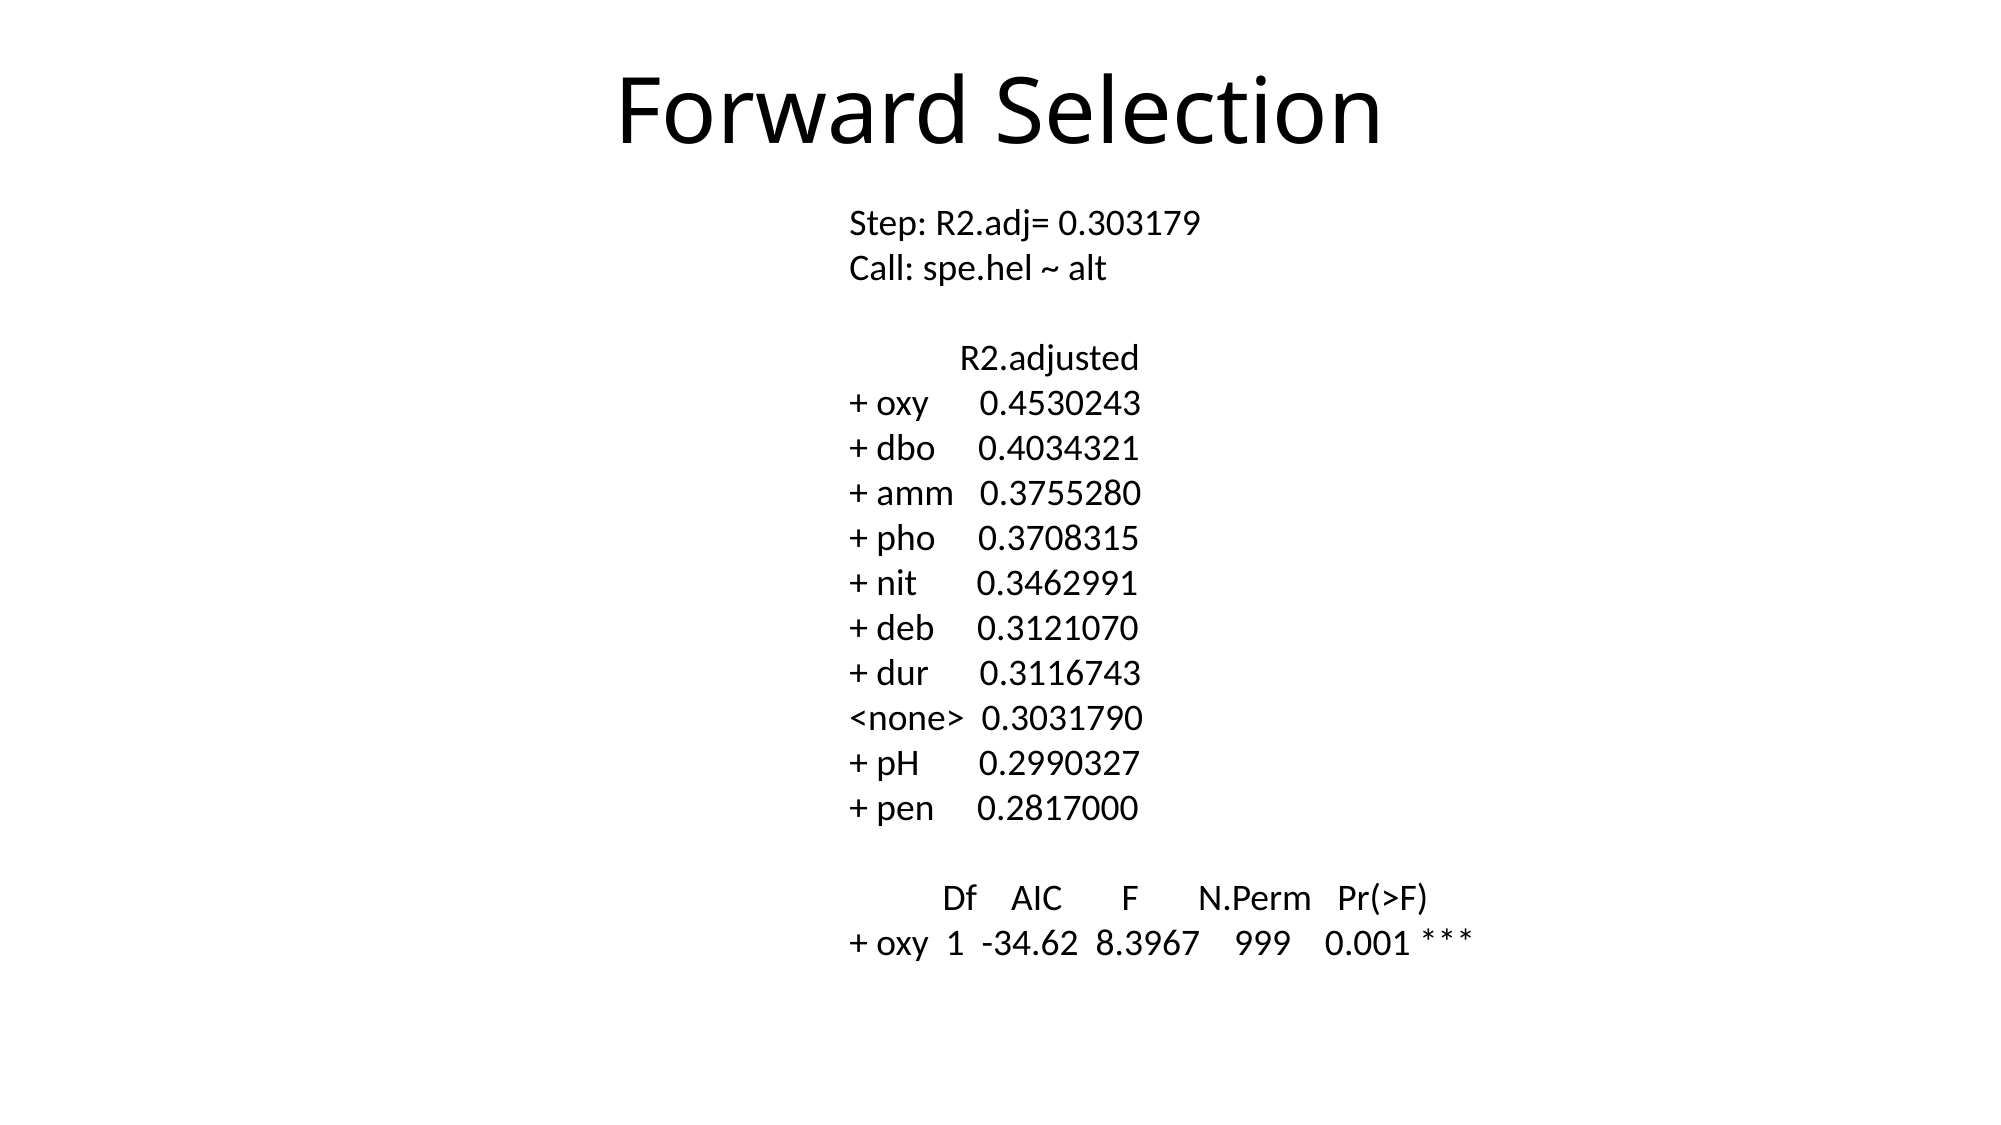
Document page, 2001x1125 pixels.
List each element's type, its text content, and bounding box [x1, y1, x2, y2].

title Forward Selection [137, 59, 1863, 278]
text_box Step: R2.adj= 0.303179 Call: spe.hel ~ alt R2.adjusted + oxy 0.4530243 + dbo 0.4034321 + amm 0.3755280 + pho 0.3708315 + nit 0.3462991 + deb 0.3121070 + dur 0.3116743 <none> 0.3031790 + pH 0.2990327 + pen 0.2817000 Df AIC F N.Perm Pr(>F) + oxy 1 -34.62 8.3967 999 0.001 *** [834, 190, 1797, 971]
